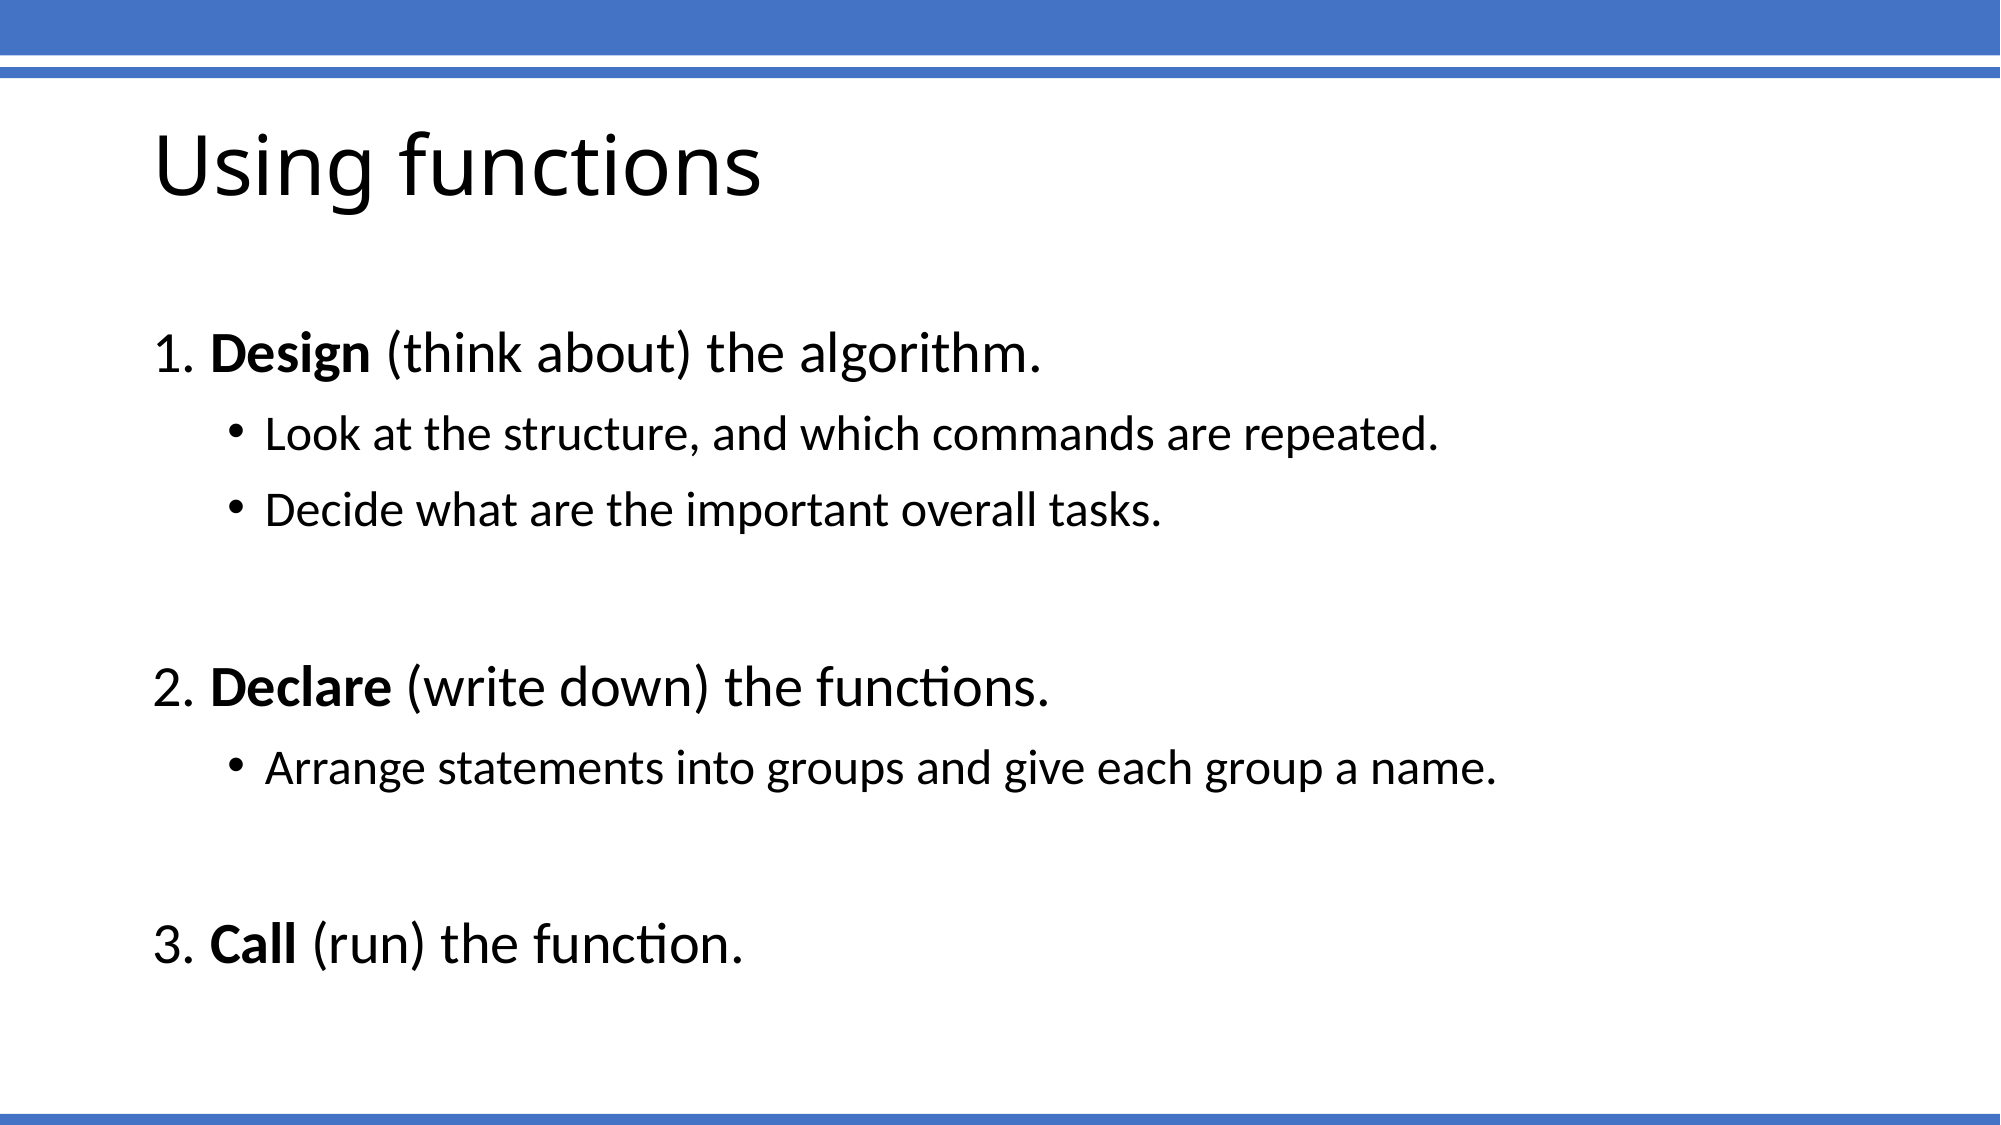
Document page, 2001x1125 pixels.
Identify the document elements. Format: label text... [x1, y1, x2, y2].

title Using functions [137, 59, 1863, 278]
list 1. Design (think about) the algorithm. Look at the structure, and which commands are repeated. Decide what are the important overall tasks. 2. Declare (write down) the functions. Arrange statements into groups and give each group a name. 3. Call (run) the function. [137, 299, 1863, 1014]
